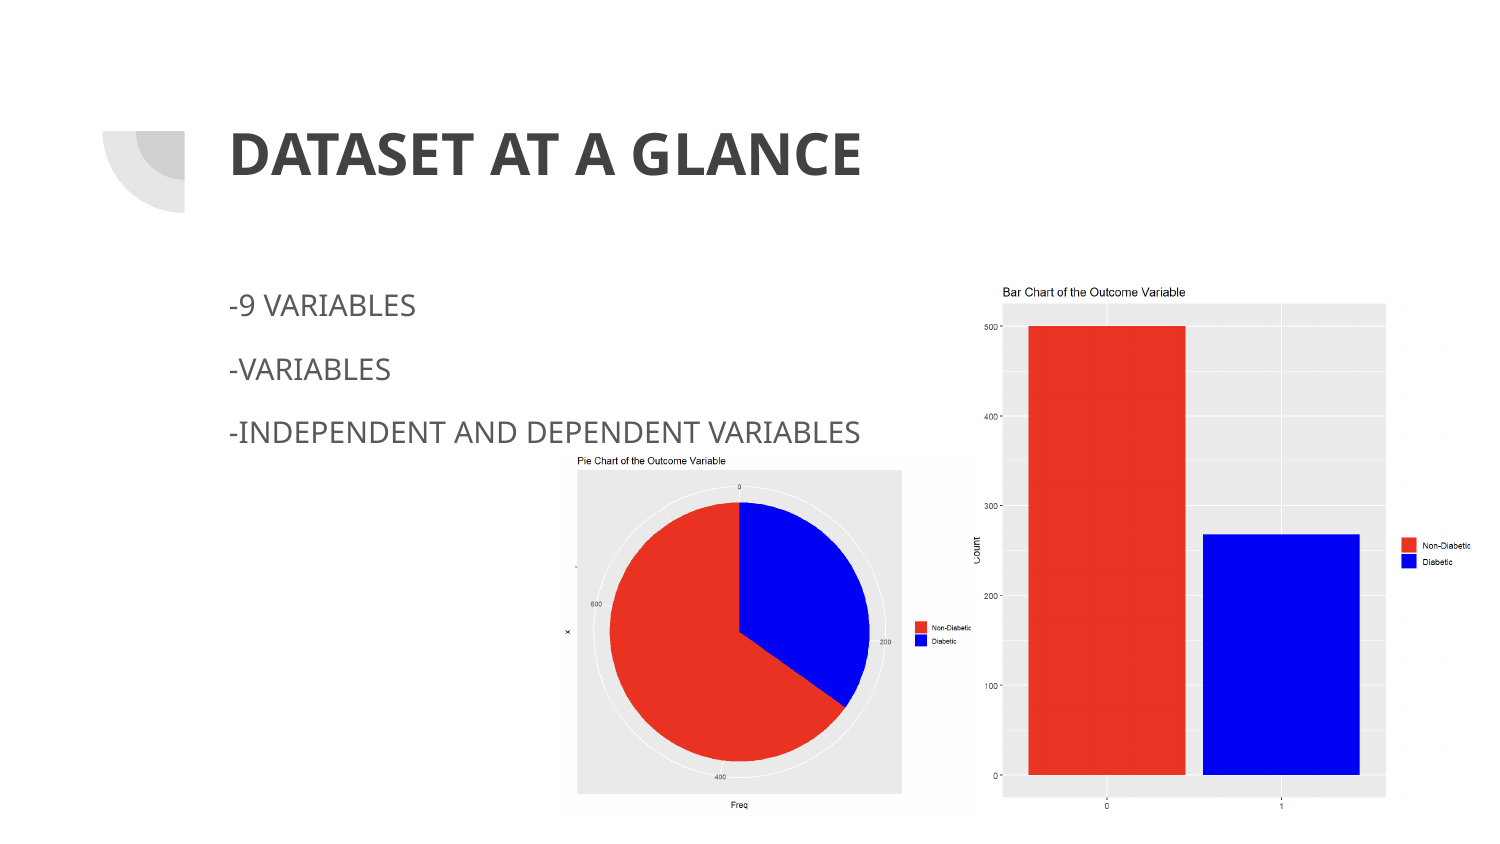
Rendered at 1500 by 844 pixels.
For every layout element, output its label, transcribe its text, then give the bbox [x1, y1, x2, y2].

picture [560, 284, 1475, 814]
title DATASET AT A GLANCE [213, 98, 1368, 263]
list -9 VARIABLES -VARIABLES -INDEPENDENT AND DEPENDENT VARIABLES [213, 270, 1368, 590]
